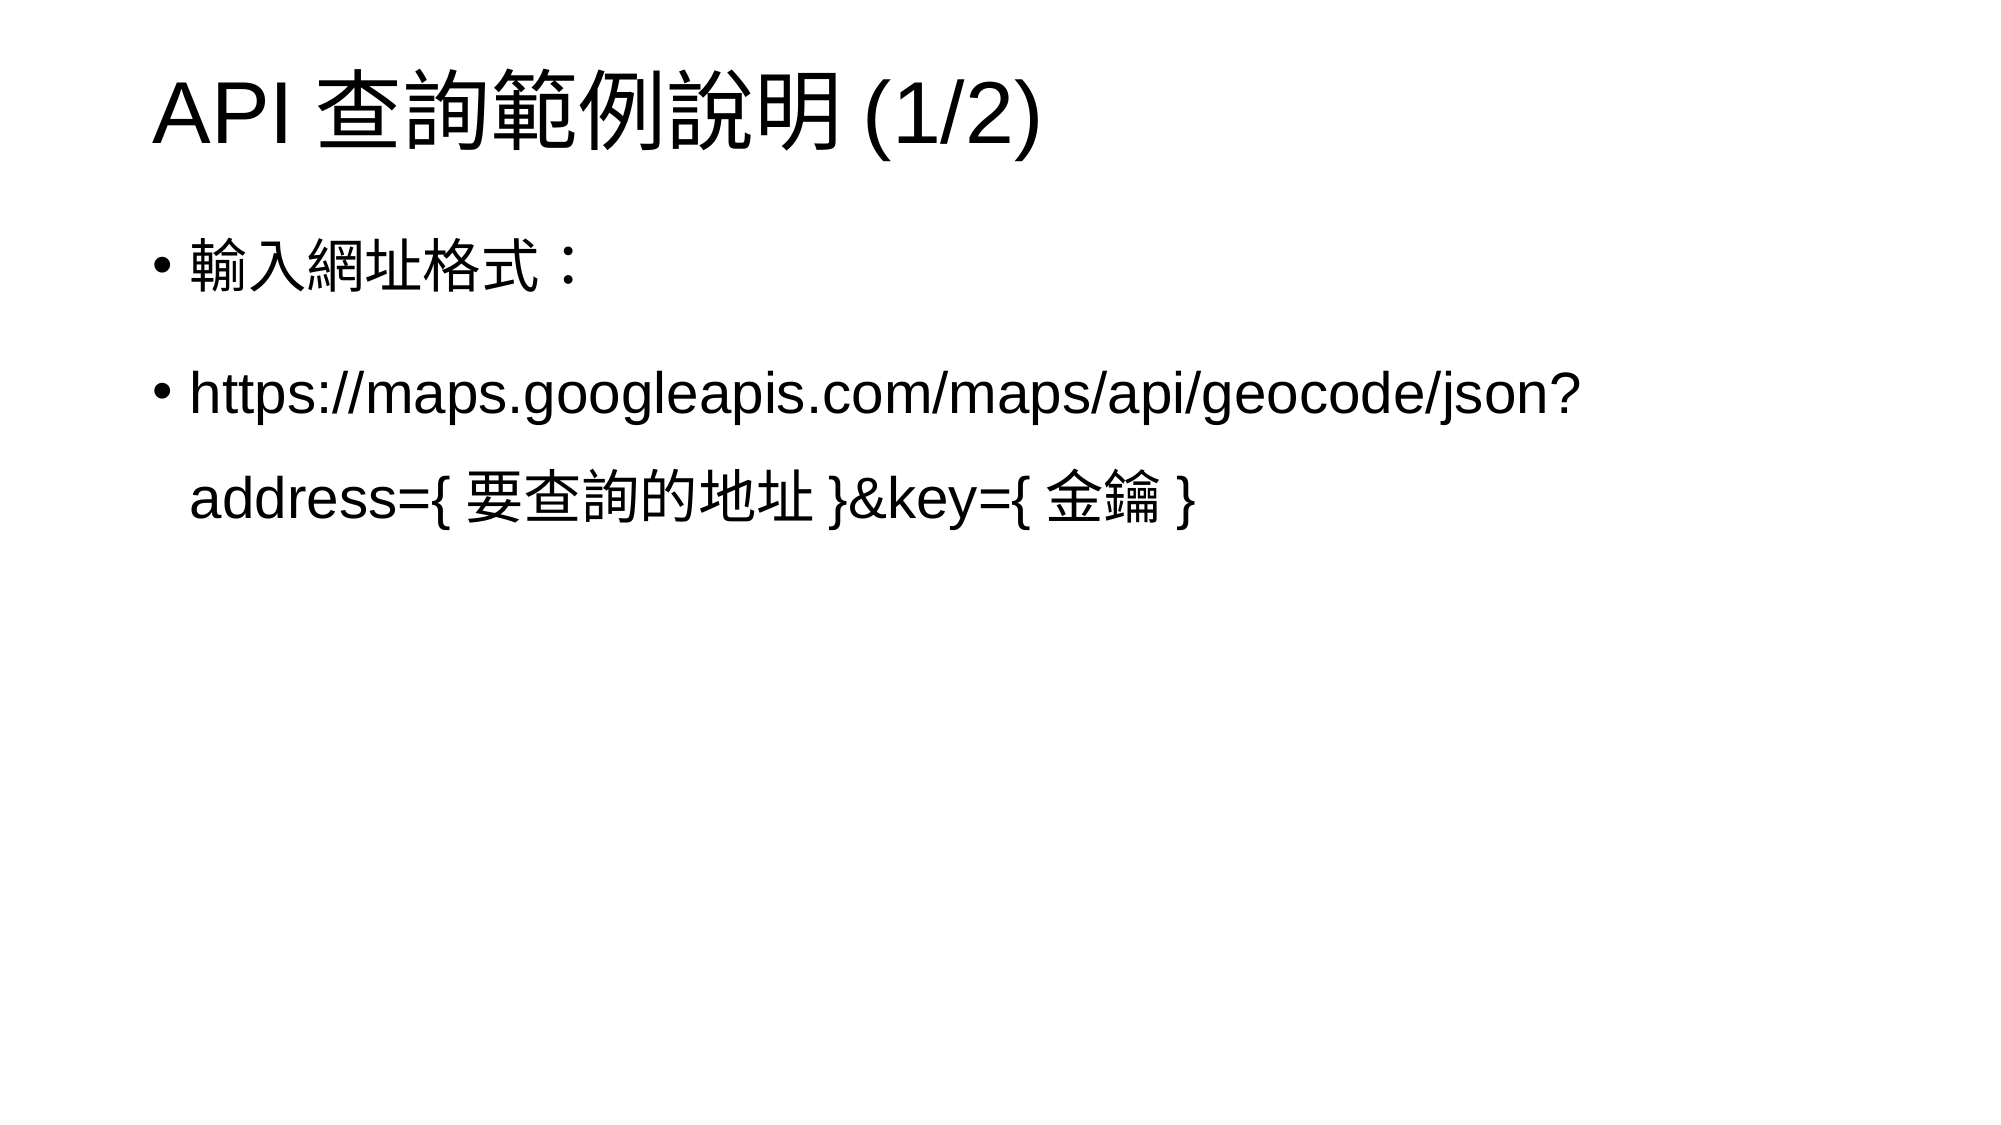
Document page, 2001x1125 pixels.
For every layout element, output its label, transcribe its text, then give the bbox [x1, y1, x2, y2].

title API查詢範例說明(1/2) [137, 59, 1863, 170]
list 輸入網址格式： https://maps.googleapis.com/maps/api/geocode/json?address={要查詢的地址}&key={金鑰} [137, 187, 1863, 1014]
